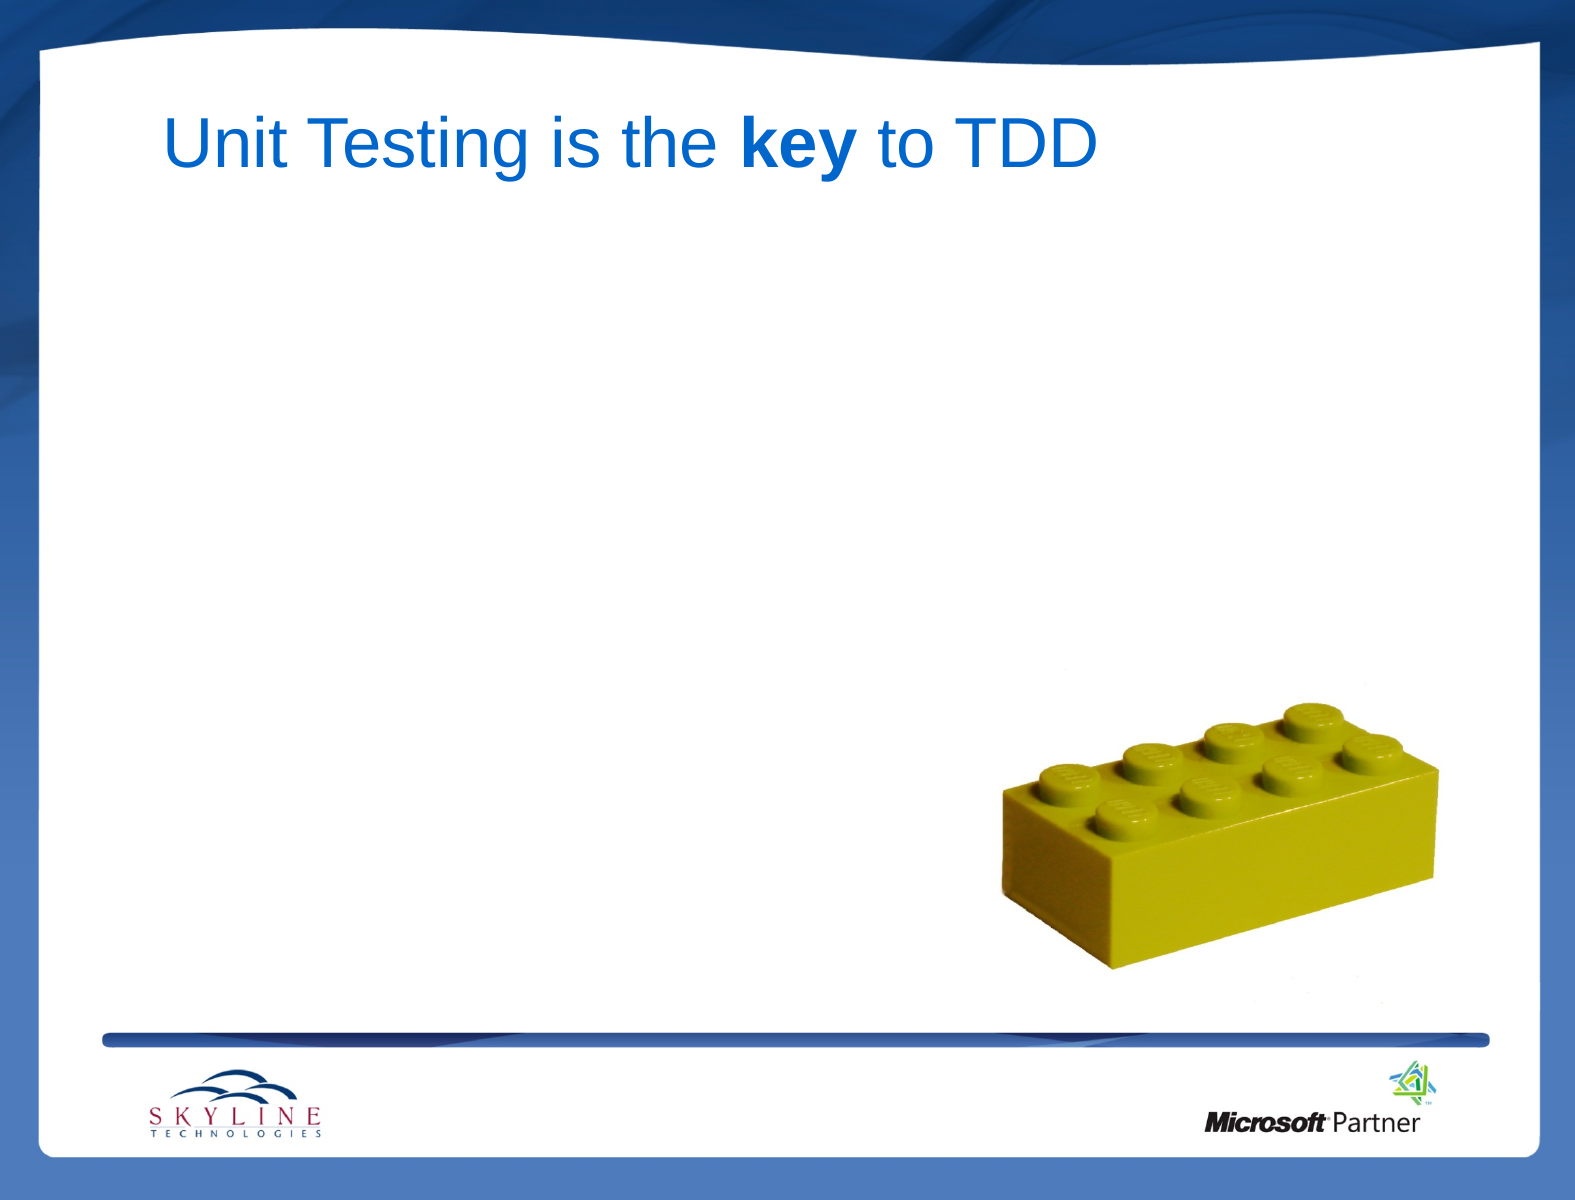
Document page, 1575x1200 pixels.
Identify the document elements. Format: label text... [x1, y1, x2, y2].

title Unit Testing is the key to TDD [146, 62, 1356, 218]
picture [0, 0, 1575, 1200]
